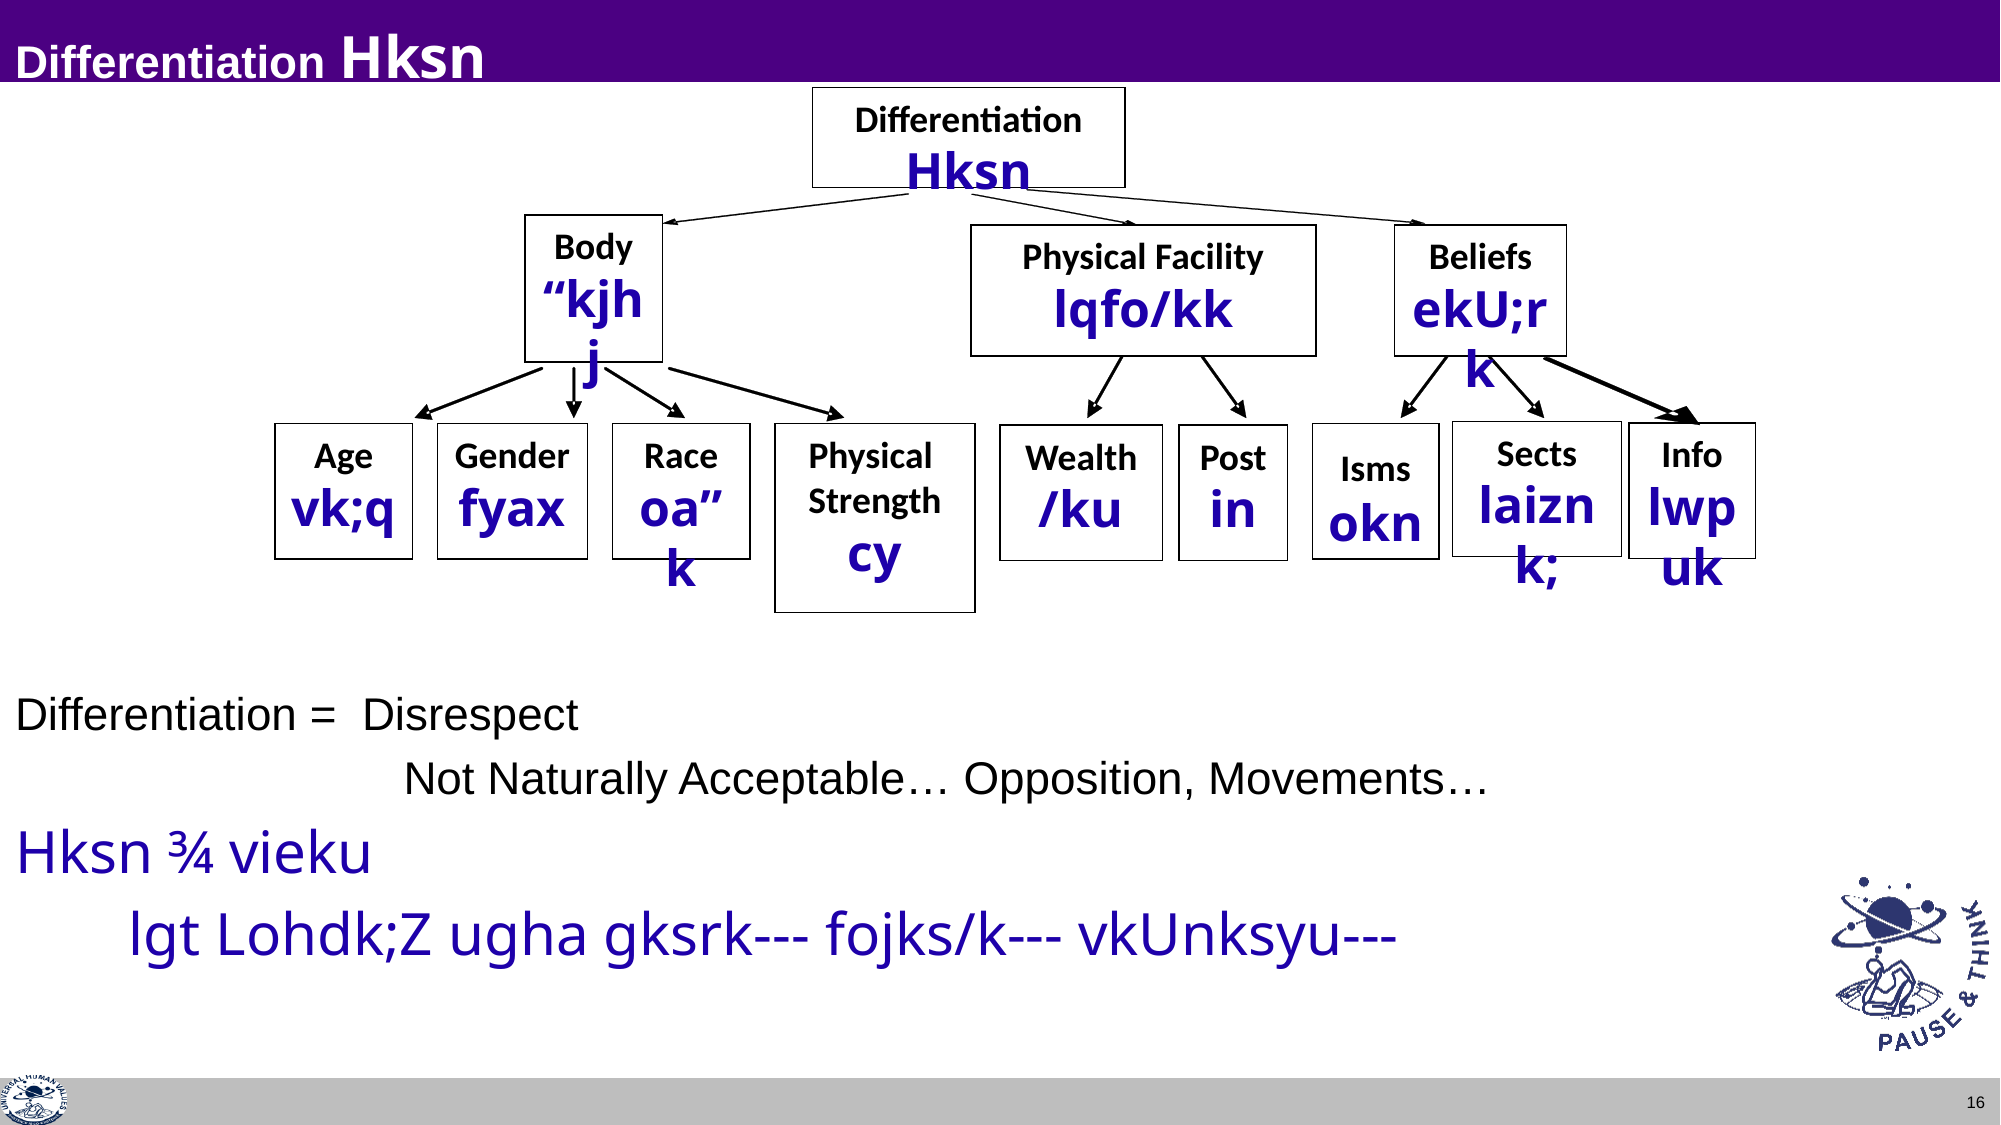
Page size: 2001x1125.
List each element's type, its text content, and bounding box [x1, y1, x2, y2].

list Differentiation = Disrespect Not Naturally Acceptable… Opposition, Movements… Hksn ¾ vieku lgt Lohdk;Z ugha gksrk--- fojks/k--- vkUnksyu--- [0, 99, 2000, 1075]
title Differentiation Hksn [0, 12, 2000, 75]
picture [0, 1075, 67, 1125]
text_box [274, 87, 1756, 613]
picture [1828, 874, 1992, 1054]
